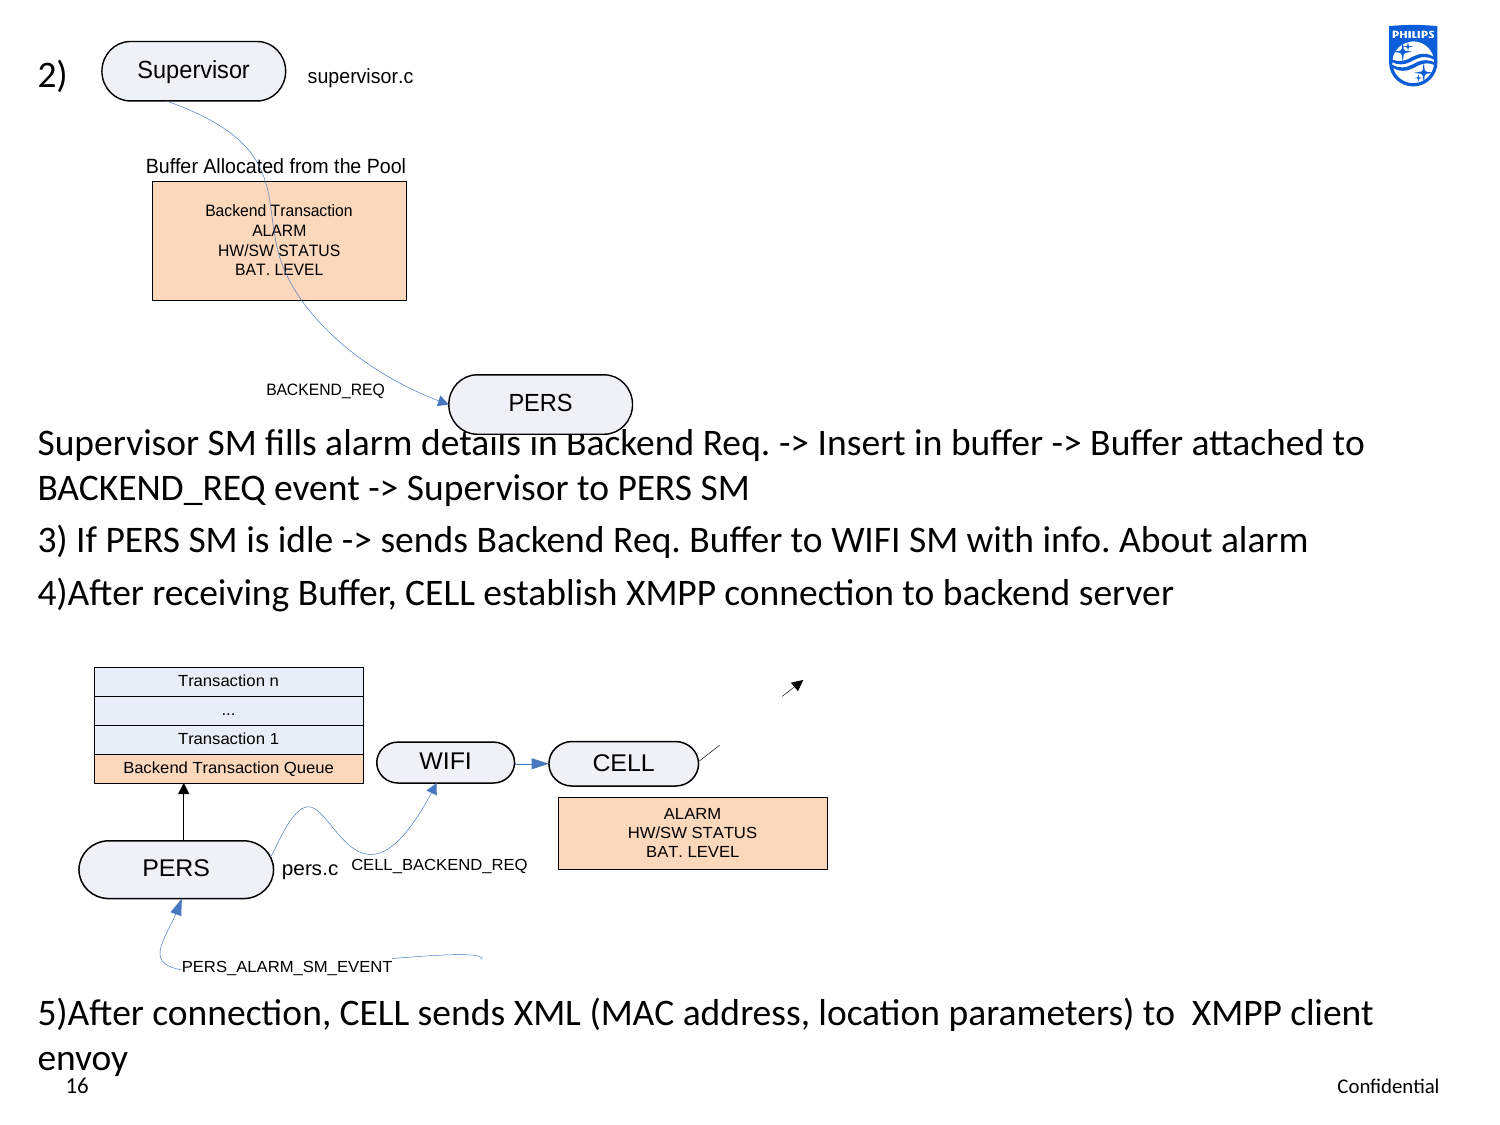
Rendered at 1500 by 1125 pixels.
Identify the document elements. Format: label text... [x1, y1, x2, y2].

subtitle 2) Supervisor SM fills alarm details in Backend Req. -> Insert in buffer -> Buffer attached to BACKEND_REQ event -> Supervisor to PERS SM 3) If PERS SM is idle -> sends Backend Req. Buffer to WIFI SM with info. About alarm 4)After receiving Buffer, CELL establish XMPP connection to backend server 5)After connection, CELL sends XML (MAC address, location parameters) to XMPP client envoy [37, 50, 1425, 1125]
picture [74, 536, 890, 1012]
picture [97, 37, 638, 438]
